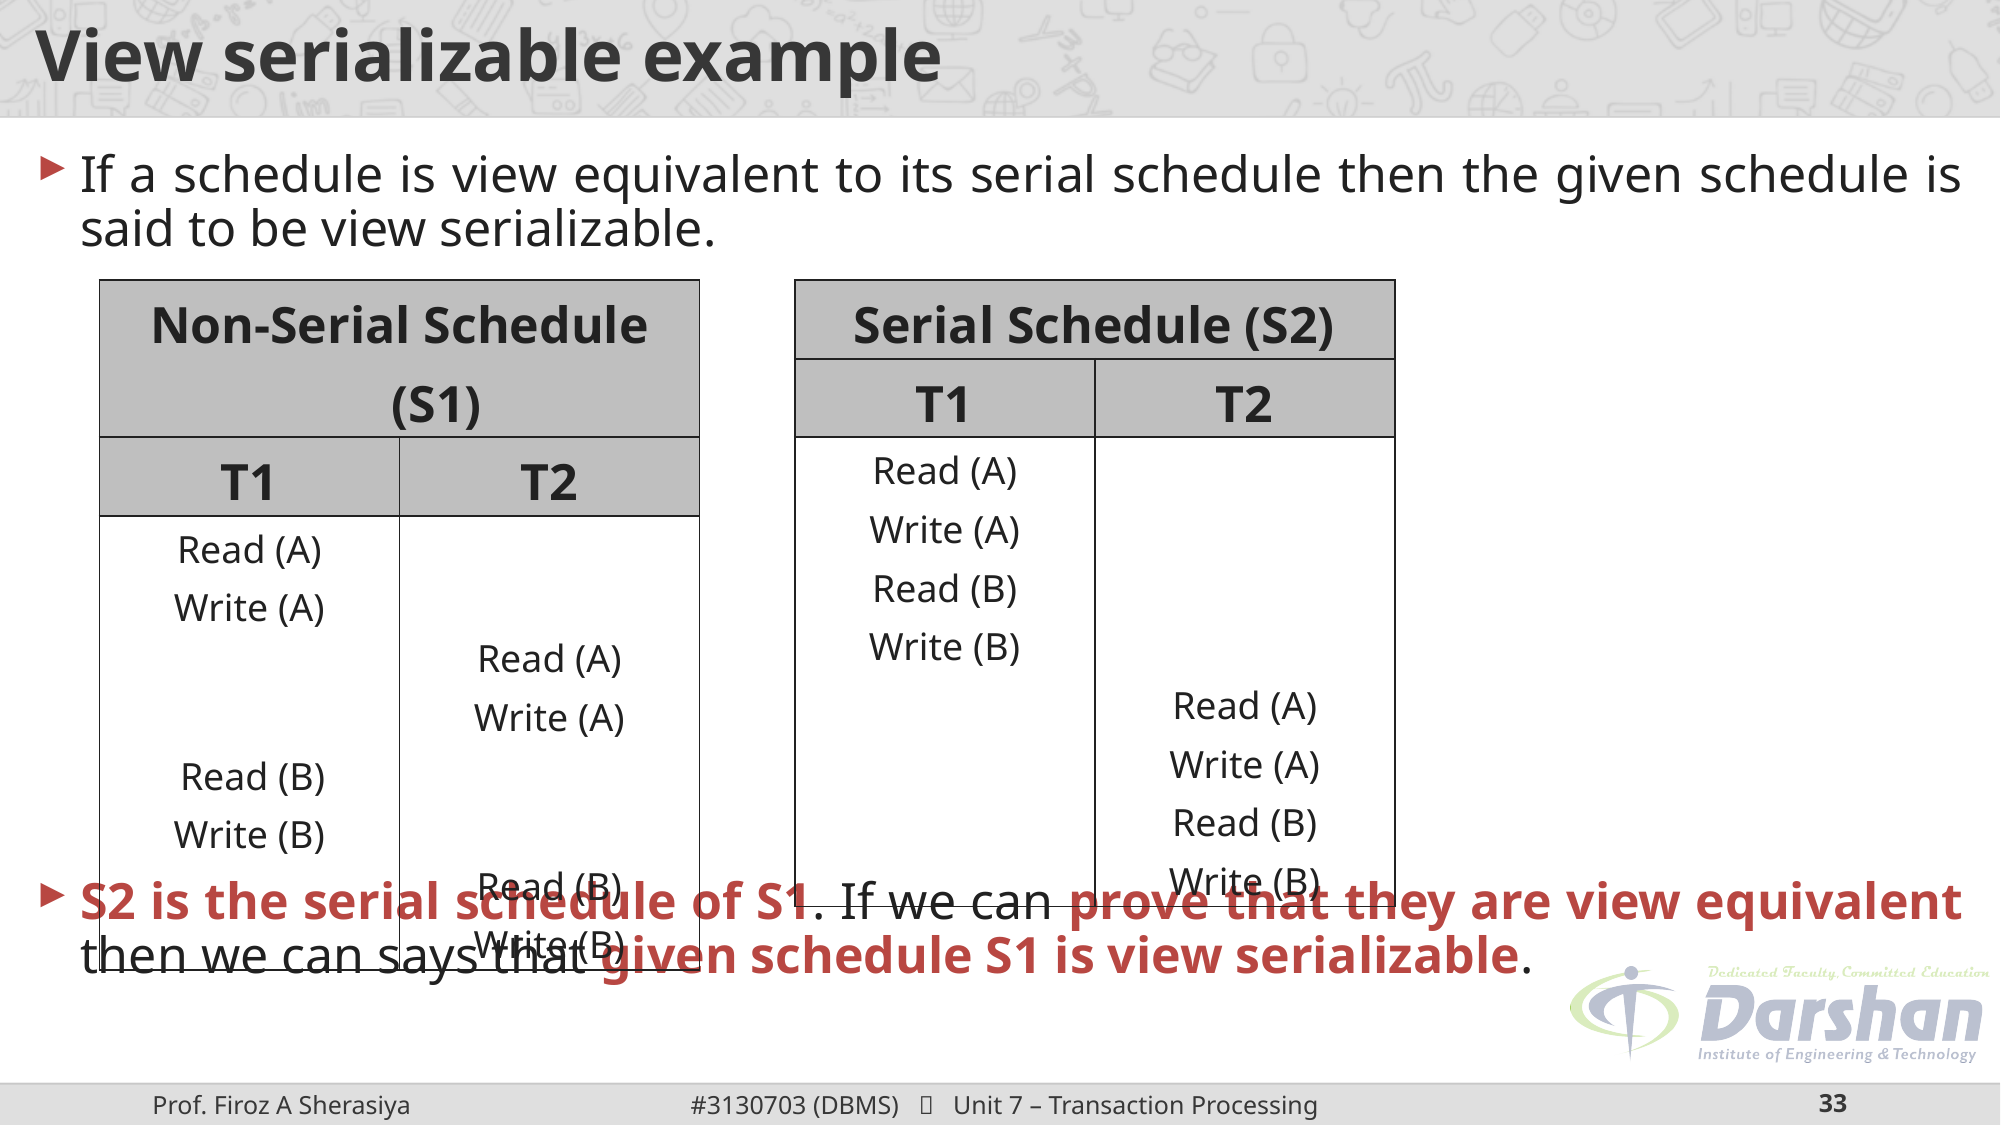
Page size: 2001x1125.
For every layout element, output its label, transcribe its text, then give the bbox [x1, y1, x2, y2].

table_cell Read (A) Write (A) [100, 517, 399, 743]
table_cell [1096, 438, 1394, 672]
table_cell Read (B) Write (B) [400, 743, 699, 969]
table_cell T2 [400, 438, 699, 515]
table_cell Read (A) Write (A) Read (B) Write (B) [1096, 672, 1394, 906]
table_cell T2 [1096, 360, 1394, 436]
table_cell T1 [100, 438, 399, 515]
table_cell Read (A) Write (A) [400, 517, 699, 743]
table_cell Read (B) Write (B) [100, 743, 399, 969]
list If a schedule is view equivalent to its serial schedule then the given schedule is said to be view serializable. S2 is the serial schedule of S1. If we can prove that they are view equivalent then we can says that given schedule S1 is view serializable. [21, 141, 1979, 1059]
table_header Non-Serial Schedule (S1) [100, 281, 699, 436]
table_cell T1 [796, 360, 1094, 436]
table_cell [796, 672, 1094, 906]
table_header Serial Schedule (S2) [796, 281, 1394, 358]
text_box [1570, 966, 1990, 1063]
title View serializable example [0, 0, 2000, 117]
table_cell Read (A) Write (A) Read (B) Write (B) [796, 438, 1094, 672]
